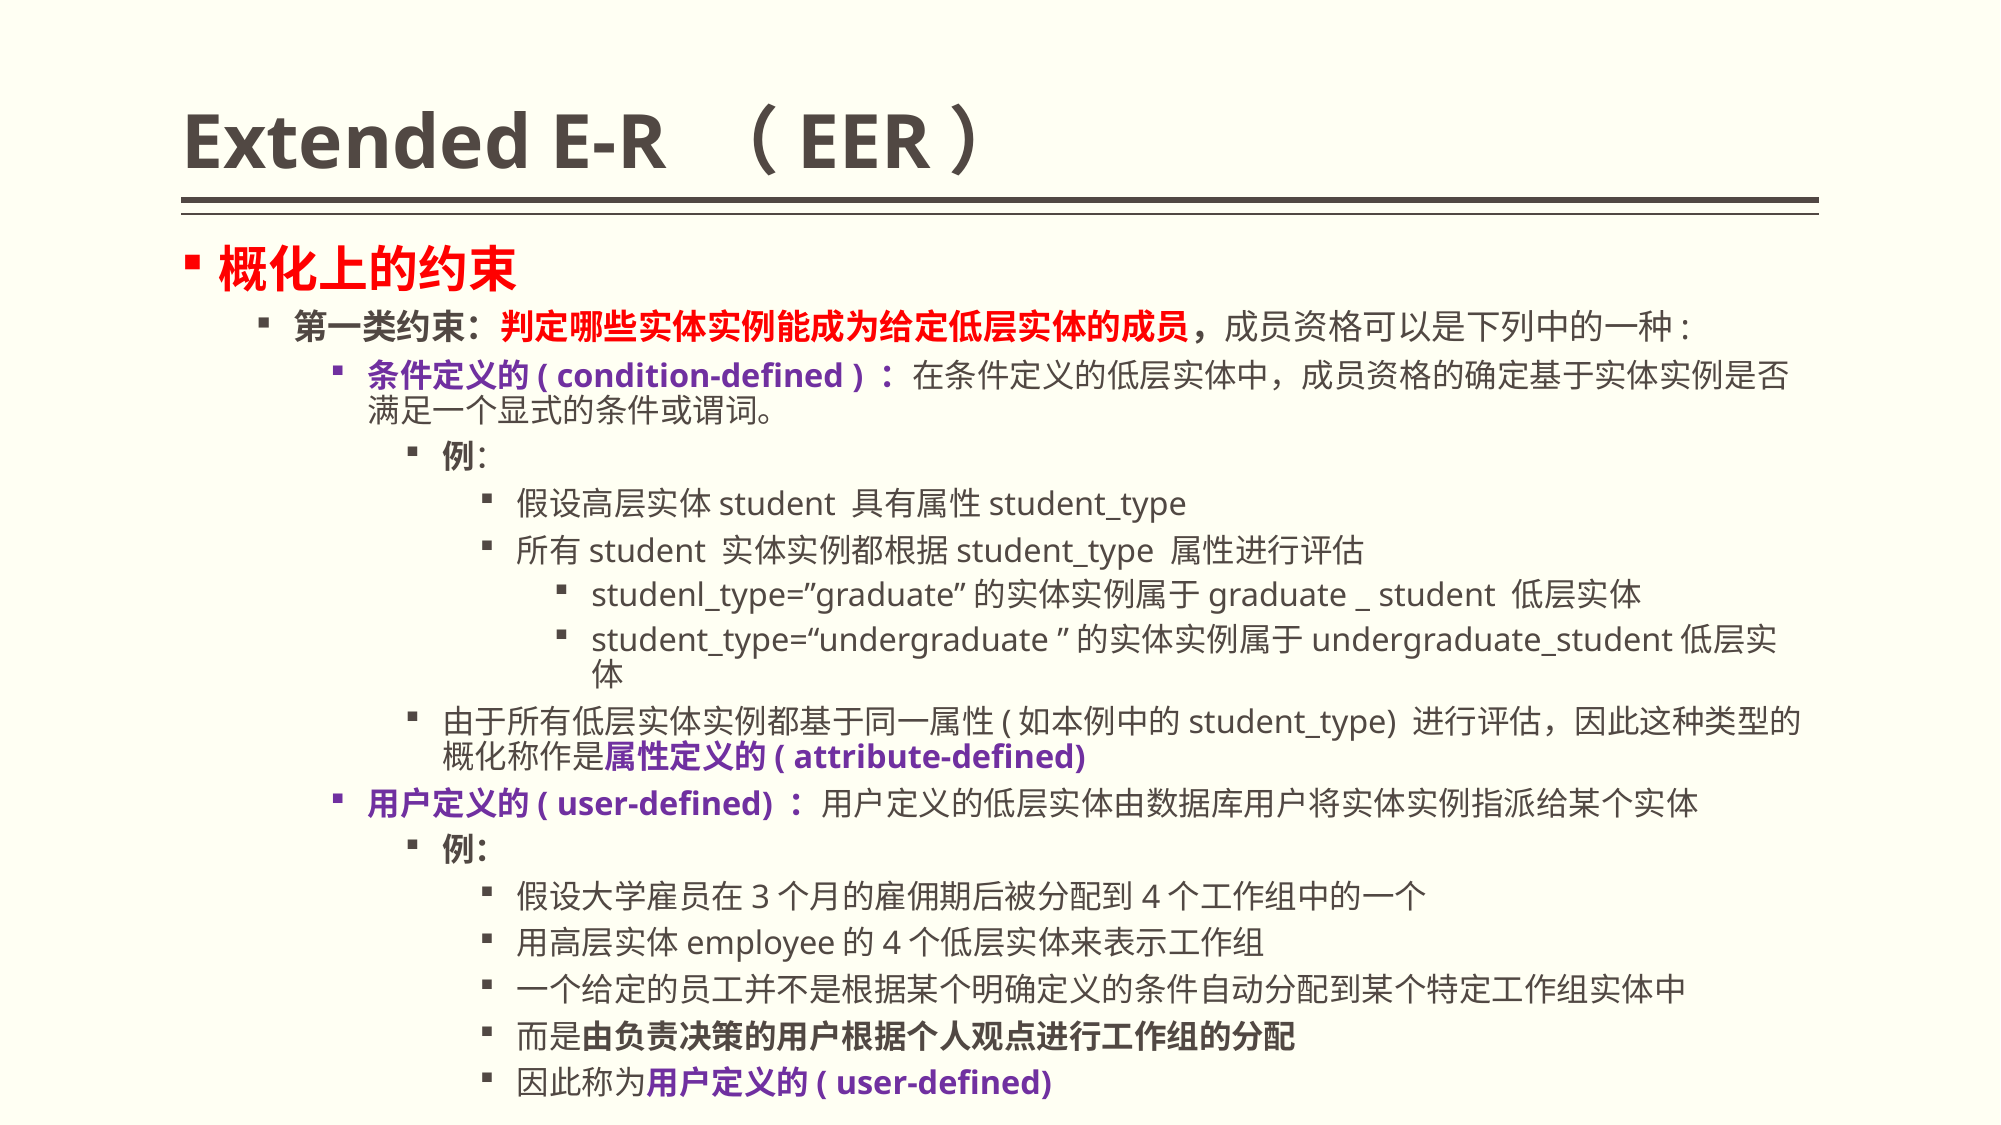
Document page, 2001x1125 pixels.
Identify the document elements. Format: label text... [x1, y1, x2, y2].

title Extended E-R （EER） [181, 12, 1819, 193]
list 概化上的约束 第一类约束：判定哪些实体实例能成为给定低层实体的成员，成员资格可以是下列中的一种: 条件定义的( condition-defined ) ：在条件定义的低层实体中，成员资格的确定基于实体实例是否满足一个显式的条件或谓词。 例： 假设高层实体student 具有属性student_type 所有student 实体实例都根据student_type 属性进行评估 studenl_type=”graduate”的实体实例属于graduate _ student 低层实体 student_type=“undergraduate ”的实体实例属于undergraduate_student低层实体 由于所有低层实体实例都基于同一属性(如本例中的student_type) 进行评估，因此这种类型的概化称作是属性定义的( attribute-defined) 用户定义的( user-defined) ：用户定义的低层实体由数据库用户将实体实例指派给某个实体 例： 假设大学雇员在3个月的雇佣期后被分配到4个工作组中的一个 用高层实体employee的4个低层实体来表示工作组 一个给定的员工并不是根据某个明确定义的条件自动分配到某个特定工作组实体中 而是由负责决策的用户根据个人观点进行工作组的分配 因此称为用户定义的( user-defined) [181, 237, 1809, 1113]
